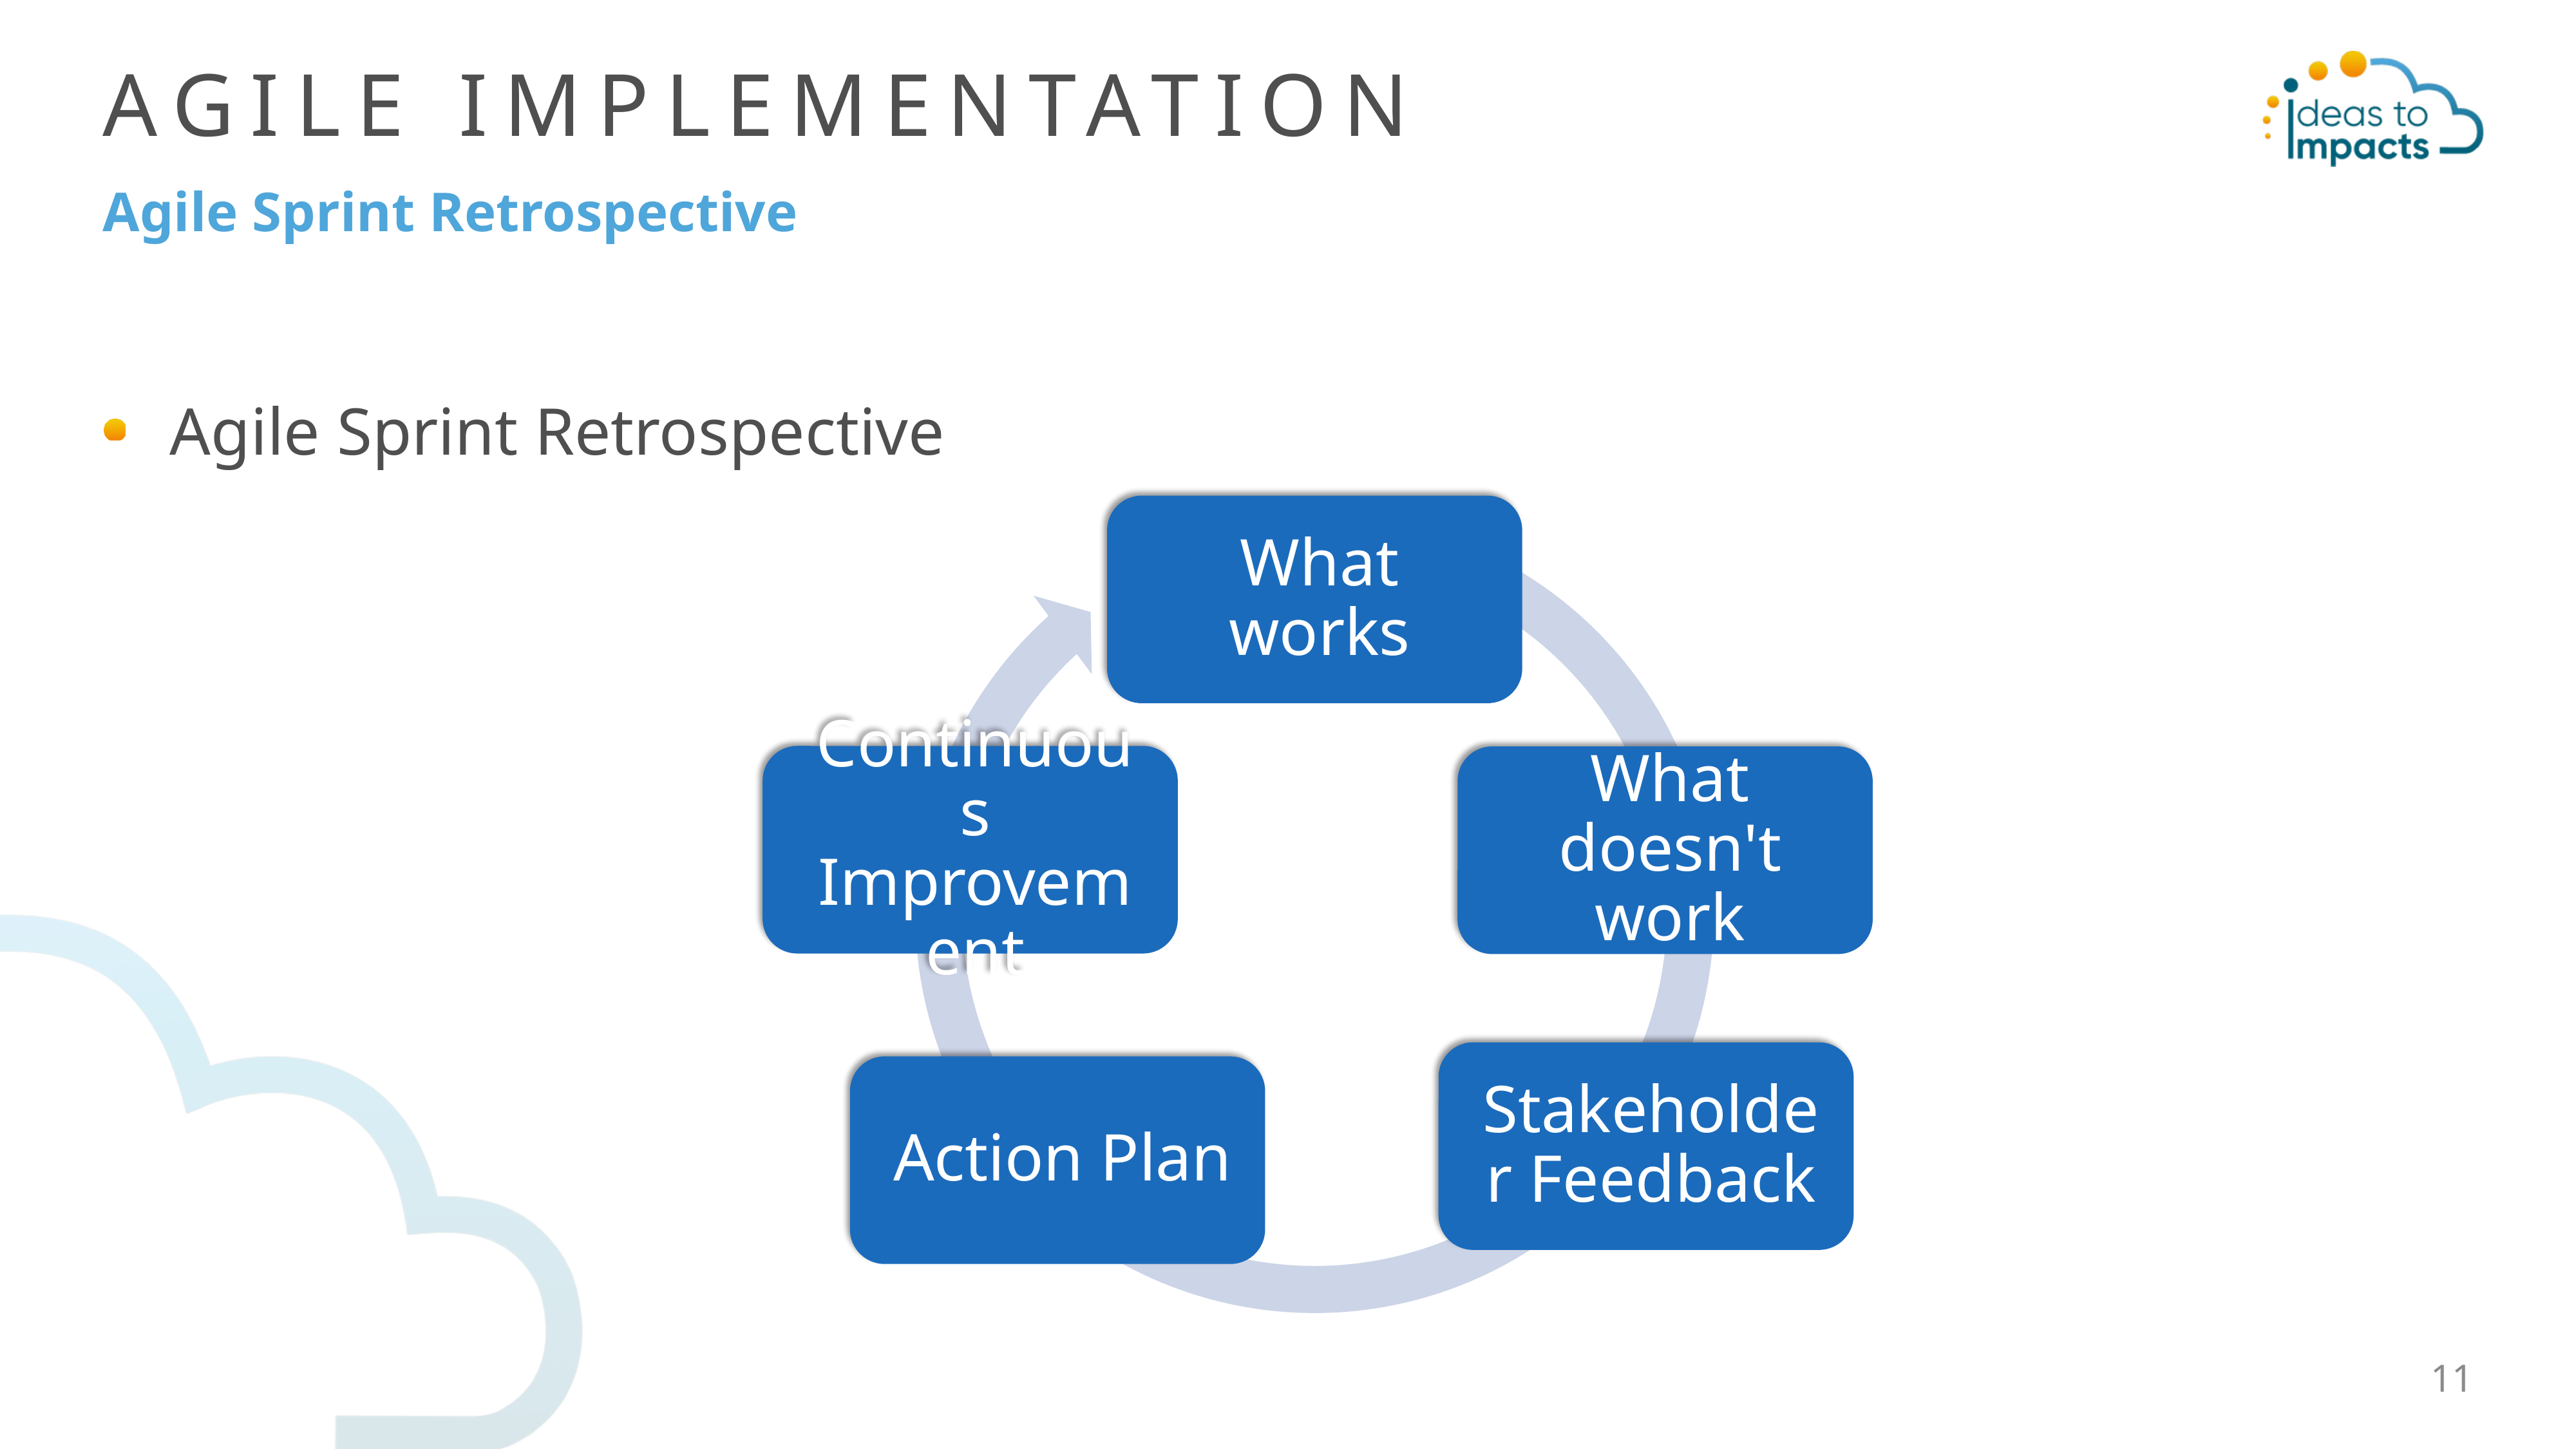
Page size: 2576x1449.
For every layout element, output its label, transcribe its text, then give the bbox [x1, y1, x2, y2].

subtitle Agile Sprint Retrospective [93, 173, 2483, 269]
list Agile Sprint Retrospective [93, 385, 2483, 1305]
title AGILE IMPLEMENTATION [93, 51, 1435, 158]
picture [2262, 51, 2484, 167]
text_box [146, 495, 2483, 1359]
slide_number 11 [1870, 1341, 2484, 1419]
picture [102, 417, 126, 440]
